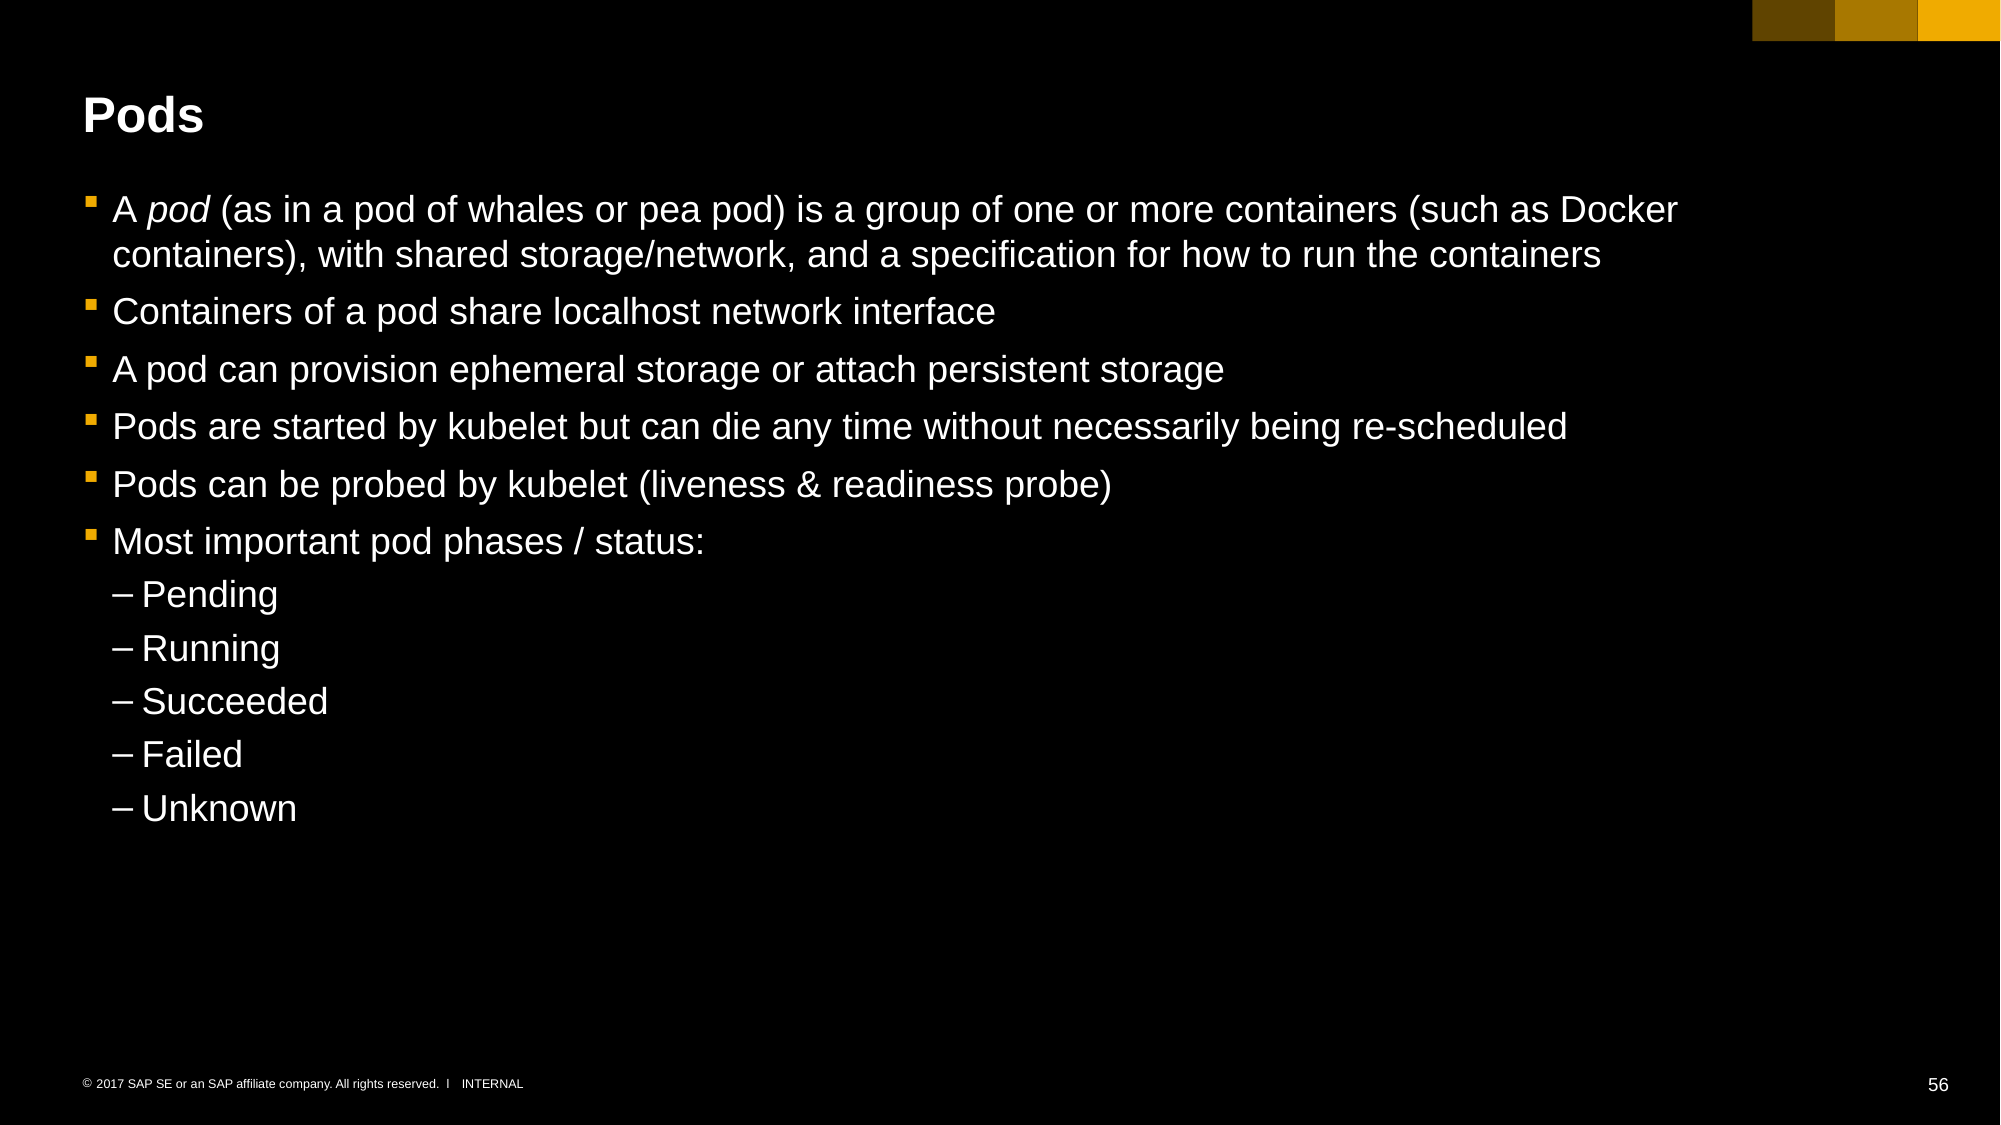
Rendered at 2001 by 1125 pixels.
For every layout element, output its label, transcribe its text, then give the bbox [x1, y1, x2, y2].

list A pod (as in a pod of whales or pea pod) is a group of one or more containers (such as Docker containers), with shared storage/network, and a specification for how to run the containers Containers of a pod share localhost network interface A pod can provision ephemeral storage or attach persistent storage Pods are started by kubelet but can die any time without necessarily being re-scheduled Pods can be probed by kubelet (liveness & readiness probe) Most important pod phases / status: Pending Running Succeeded Failed Unknown [82, 184, 1680, 960]
title Pods [82, 82, 1918, 144]
